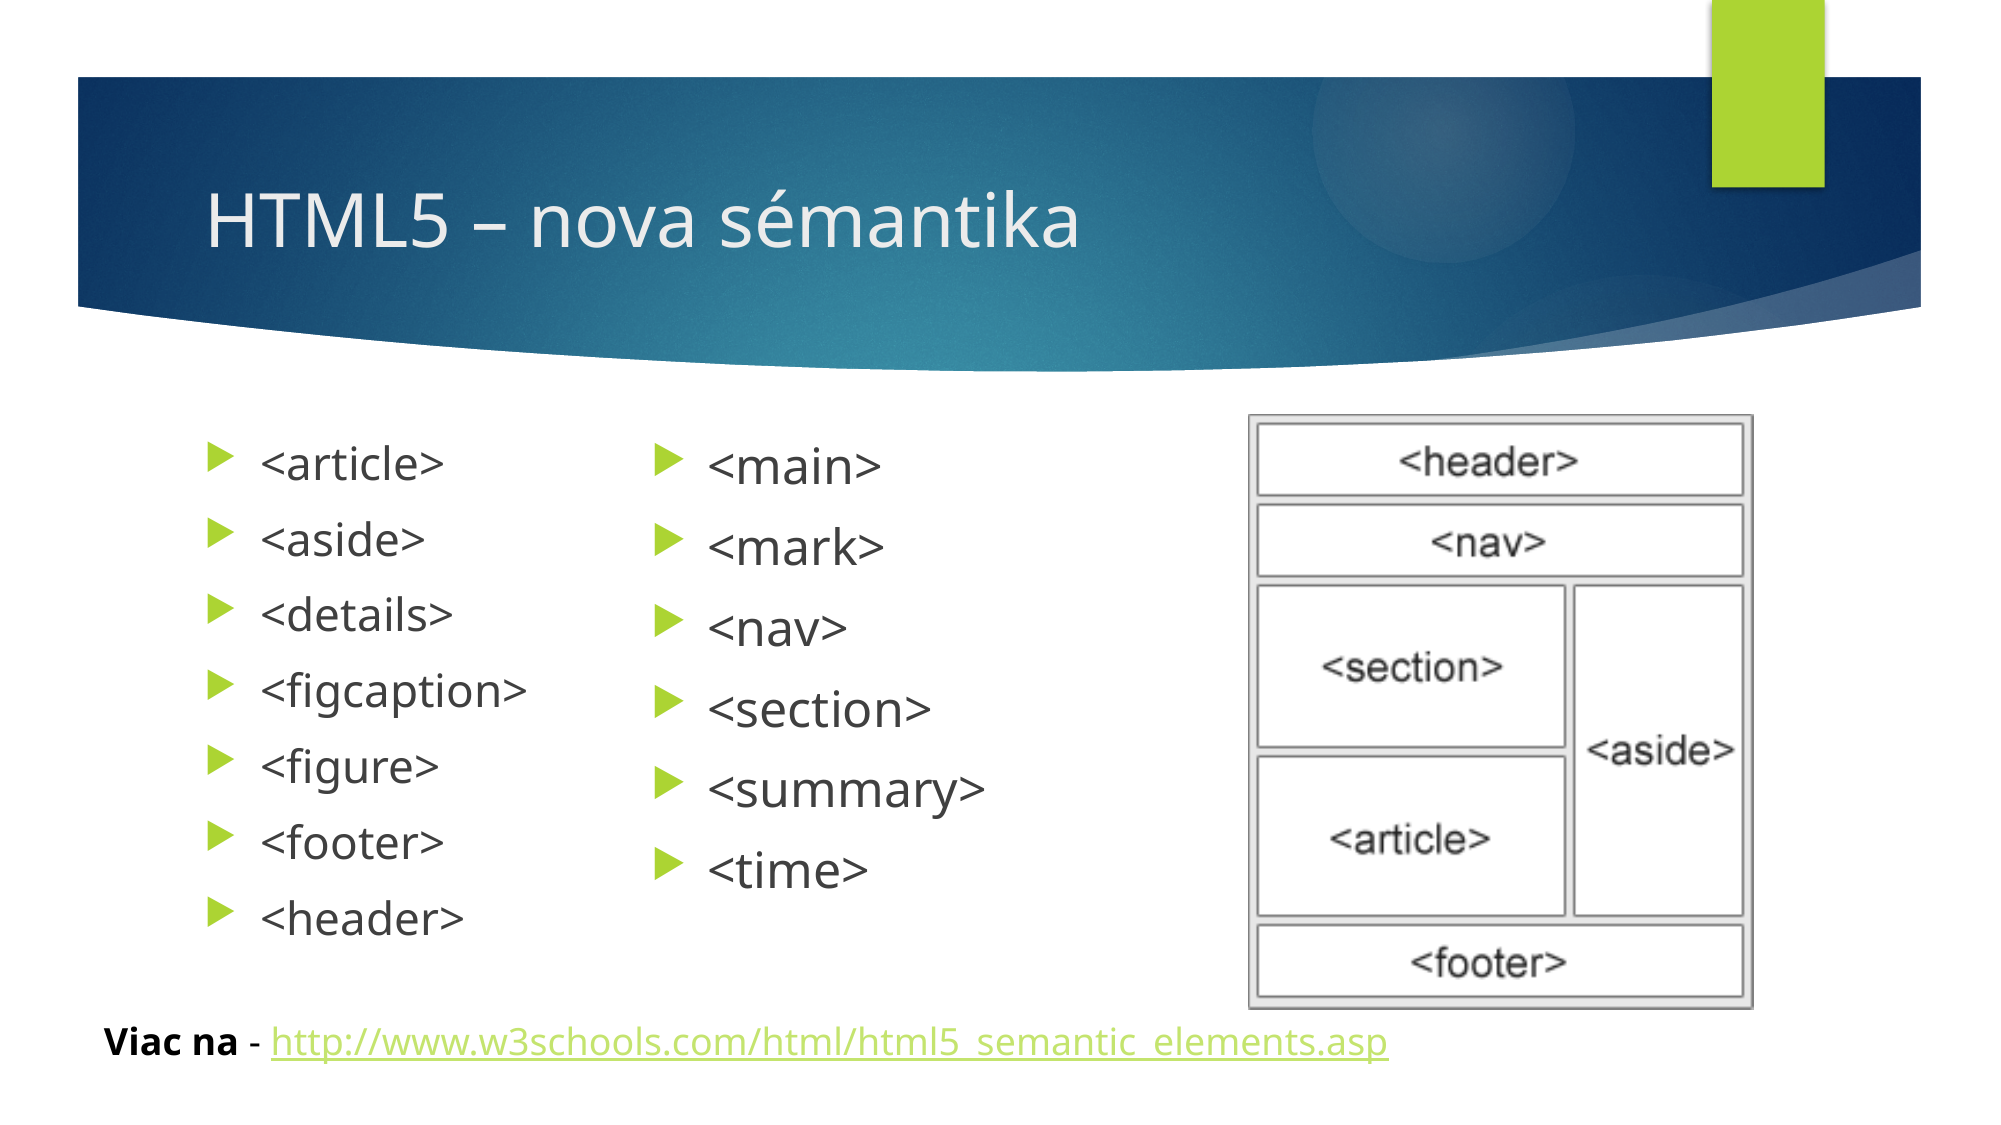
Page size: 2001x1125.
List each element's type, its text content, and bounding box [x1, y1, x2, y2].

list <article> <aside> <details> <figcaption> <figure> <footer> <header> [189, 427, 606, 977]
text_box Viac na - http://www.w3schools.com/html/html5_semantic_elements.asp [89, 1010, 1922, 1077]
text_box <main> <mark> <nav> <section> <summary> <time> [636, 427, 1053, 977]
title HTML5 – nova sémantika [189, 159, 1627, 276]
picture [1247, 414, 1754, 1010]
